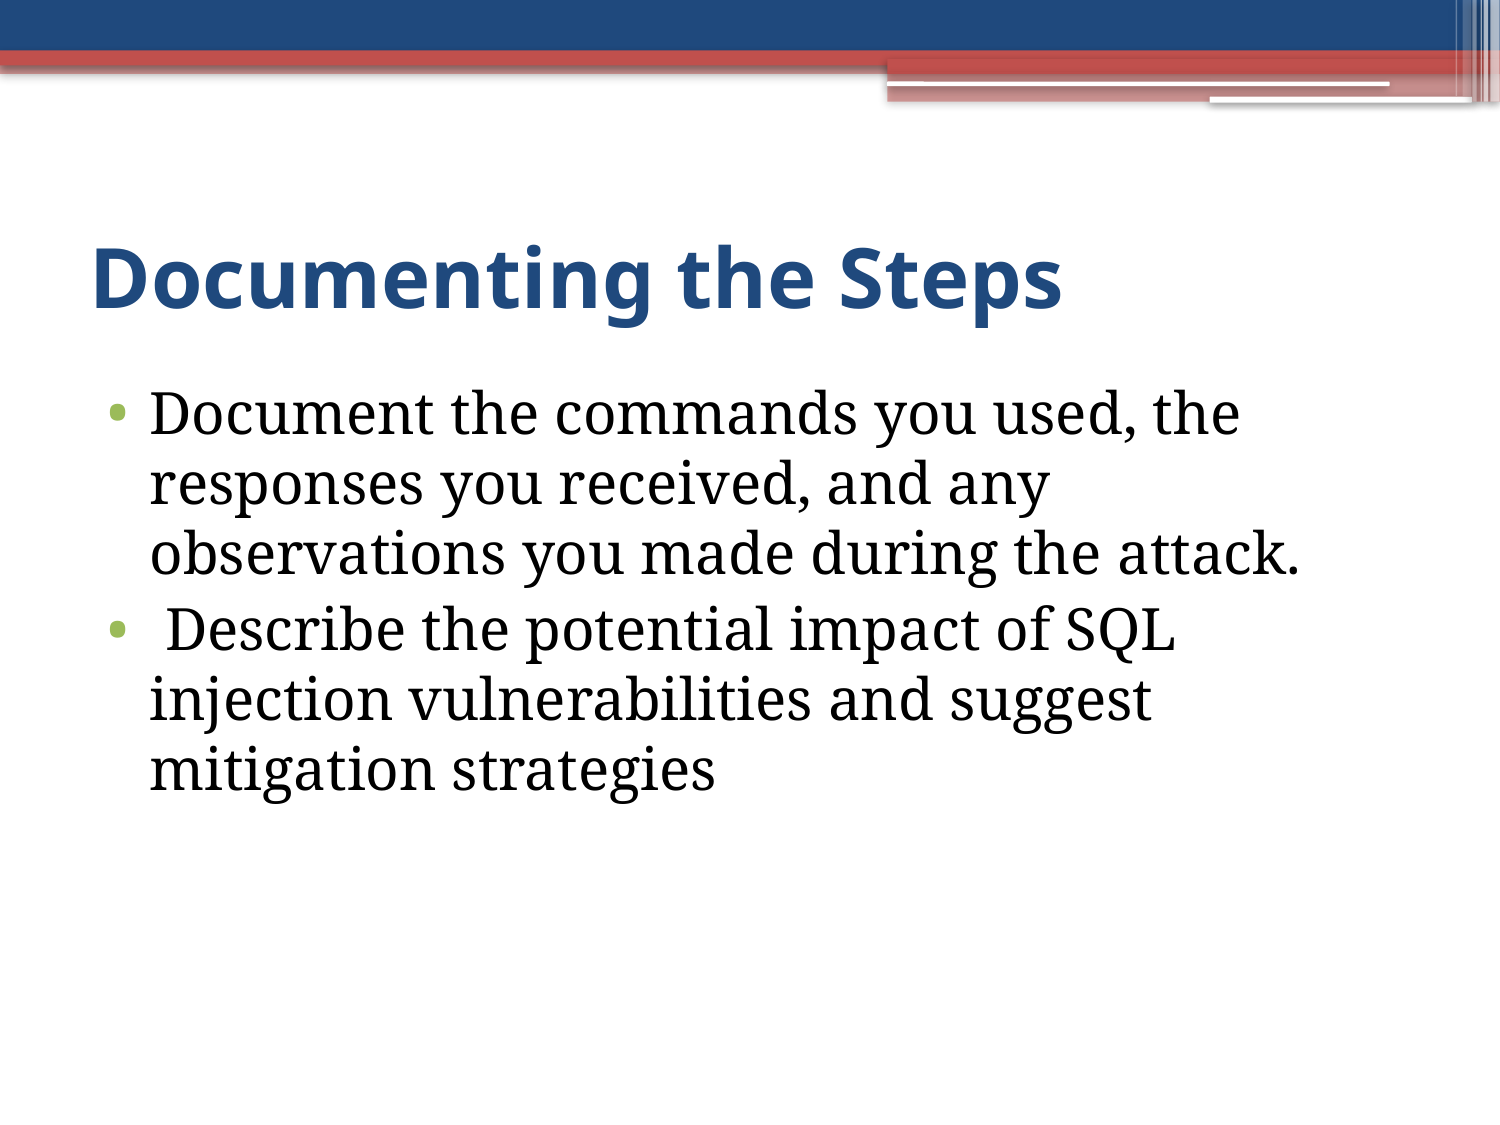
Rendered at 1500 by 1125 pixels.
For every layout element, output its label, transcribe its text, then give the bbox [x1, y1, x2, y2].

list Document the commands you used, the responses you received, and any observations you made during the attack. Describe the potential impact of SQL injection vulnerabilities and suggest mitigation strategies [75, 368, 1425, 1079]
title Documenting the Steps [75, 187, 1425, 363]
